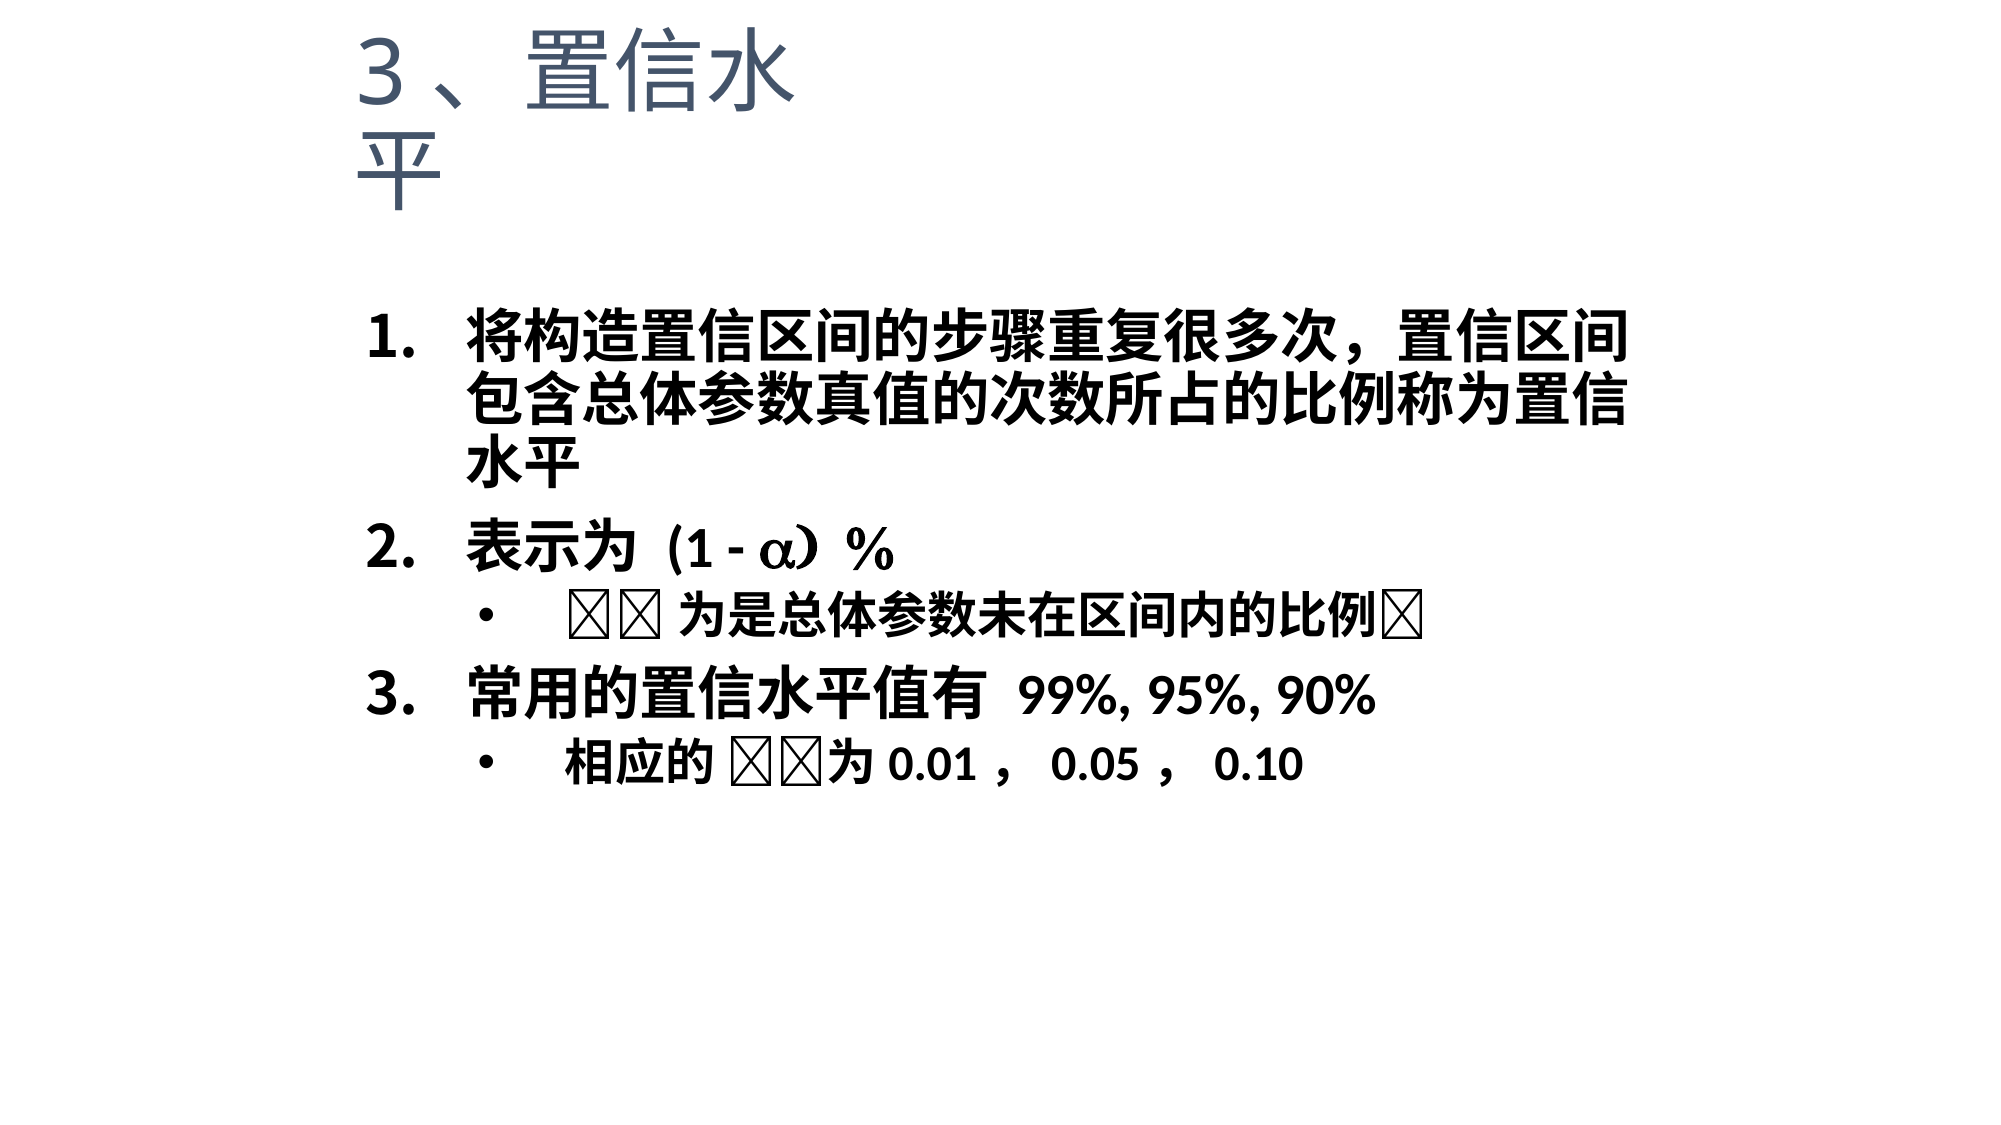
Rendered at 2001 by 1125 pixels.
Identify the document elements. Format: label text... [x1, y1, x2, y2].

title 3、置信水平 [338, 31, 894, 219]
list 将构造置信区间的步骤重复很多次，置信区间包含总体参数真值的次数所占的比例称为置信水平 表示为 (1 -  为是总体参数未在区间内的比例 常用的置信水平值有 99%, 95%, 90% 相应的 为0.01，0.05，0.10 [350, 299, 1675, 975]
